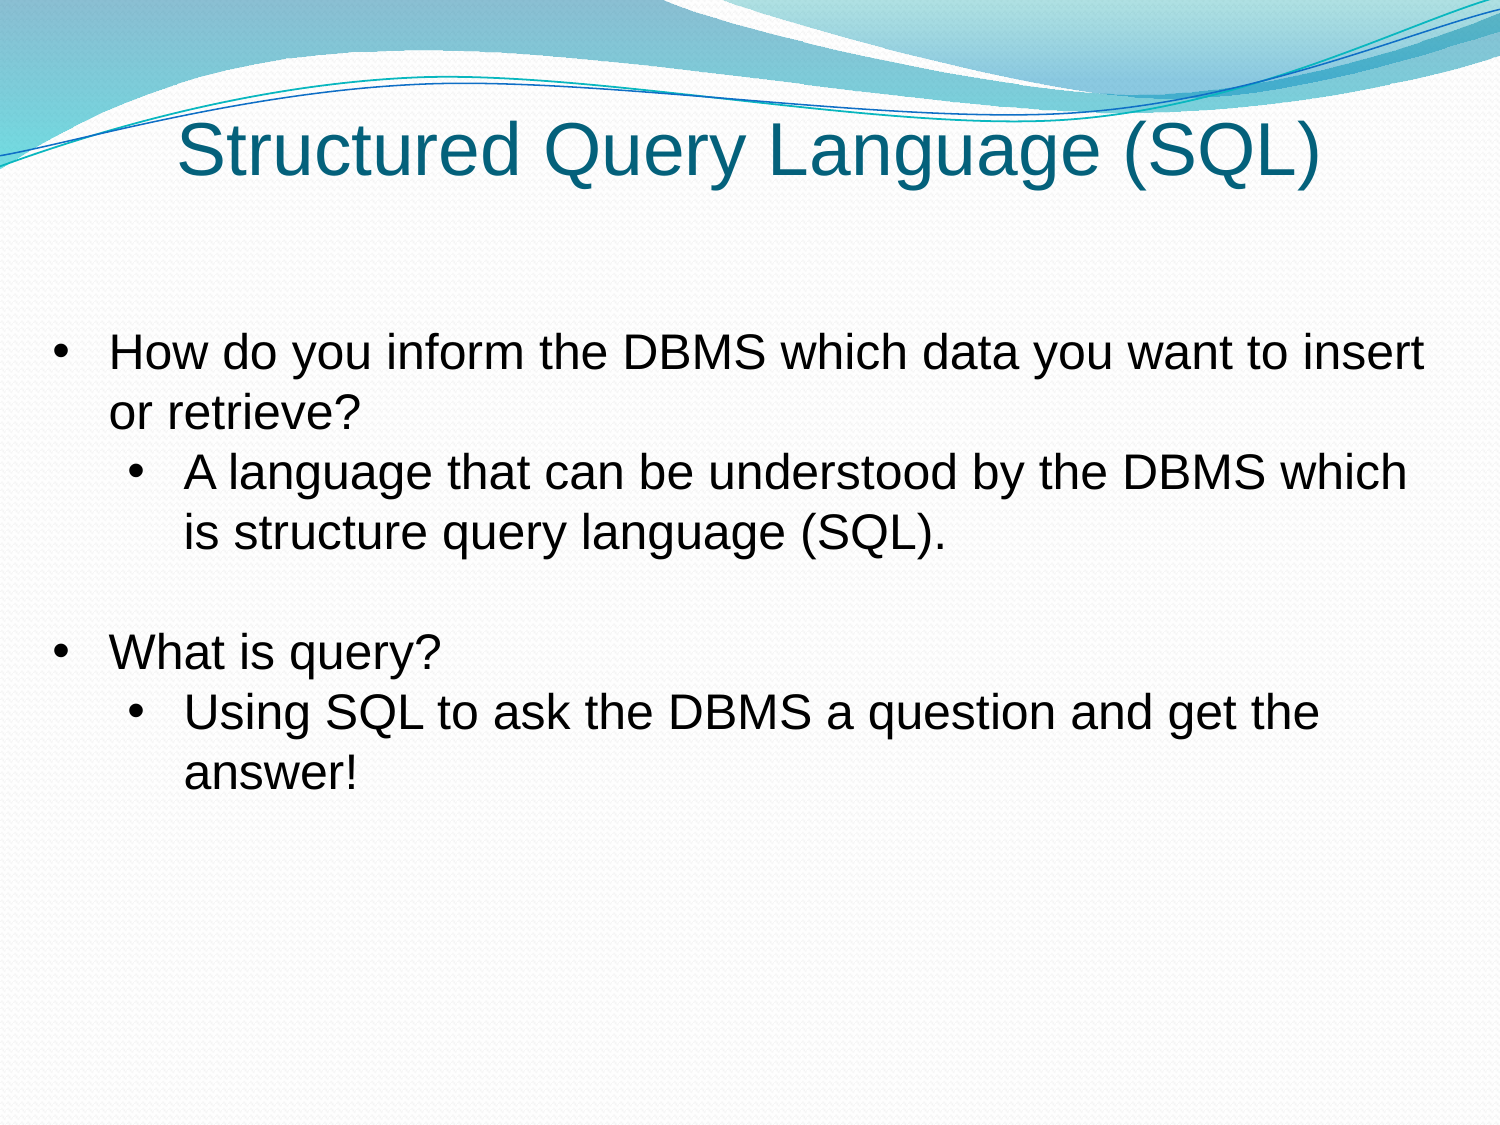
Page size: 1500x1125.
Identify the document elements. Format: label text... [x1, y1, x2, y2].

text_box Structured Query Language (SQL) [74, 74, 1425, 191]
text_box How do you inform the DBMS which data you want to insert or retrieve? A language that can be understood by the DBMS which is structure query language (SQL). What is query? Using SQL to ask the DBMS a question and get the answer! [37, 312, 1463, 808]
